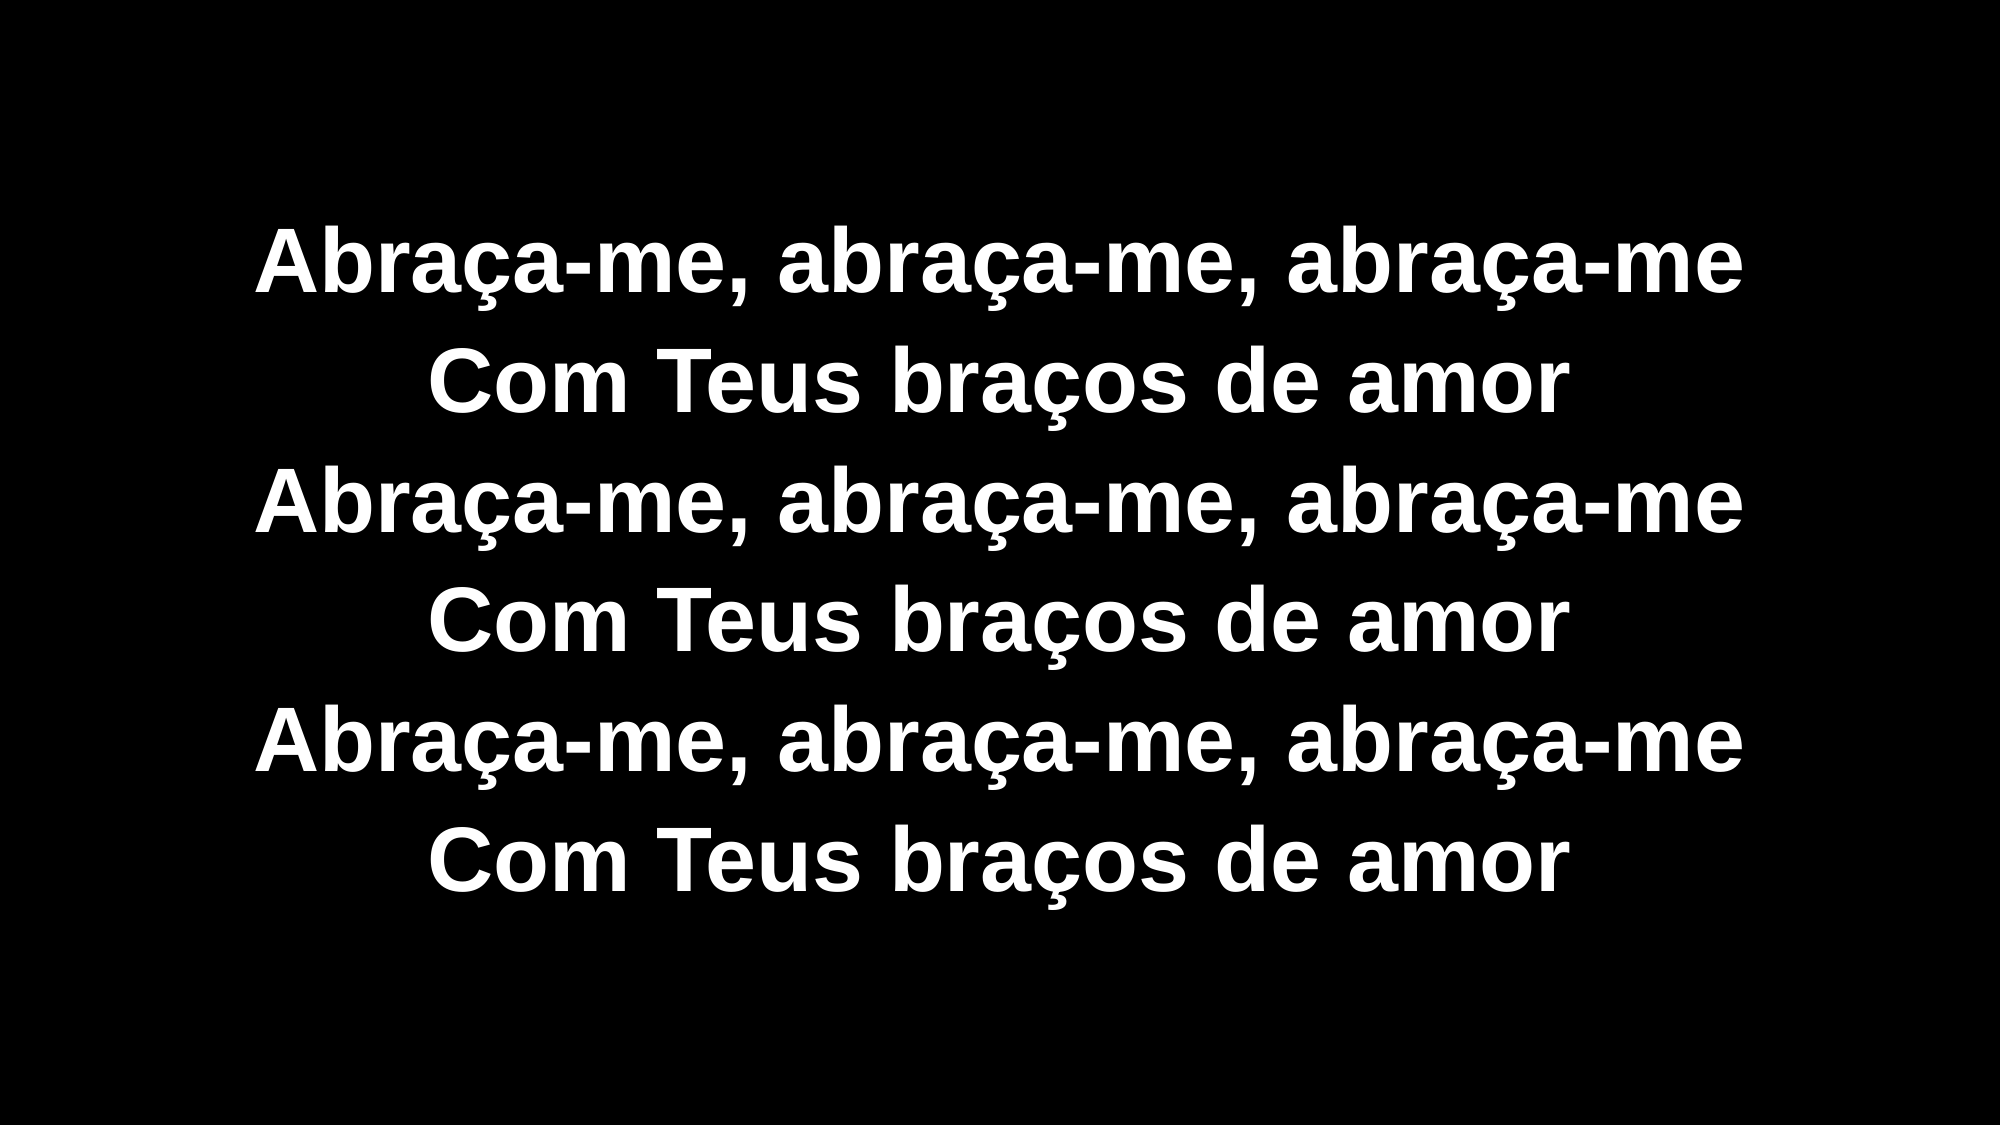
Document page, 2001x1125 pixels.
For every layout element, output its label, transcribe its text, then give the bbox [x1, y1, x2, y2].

list Abraça-me, abraça-me, abraça-me Com Teus braços de amor Abraça-me, abraça-me, abraça-me Com Teus braços de amor Abraça-me, abraça-me, abraça-me Com Teus braços de amor [137, 205, 1863, 920]
